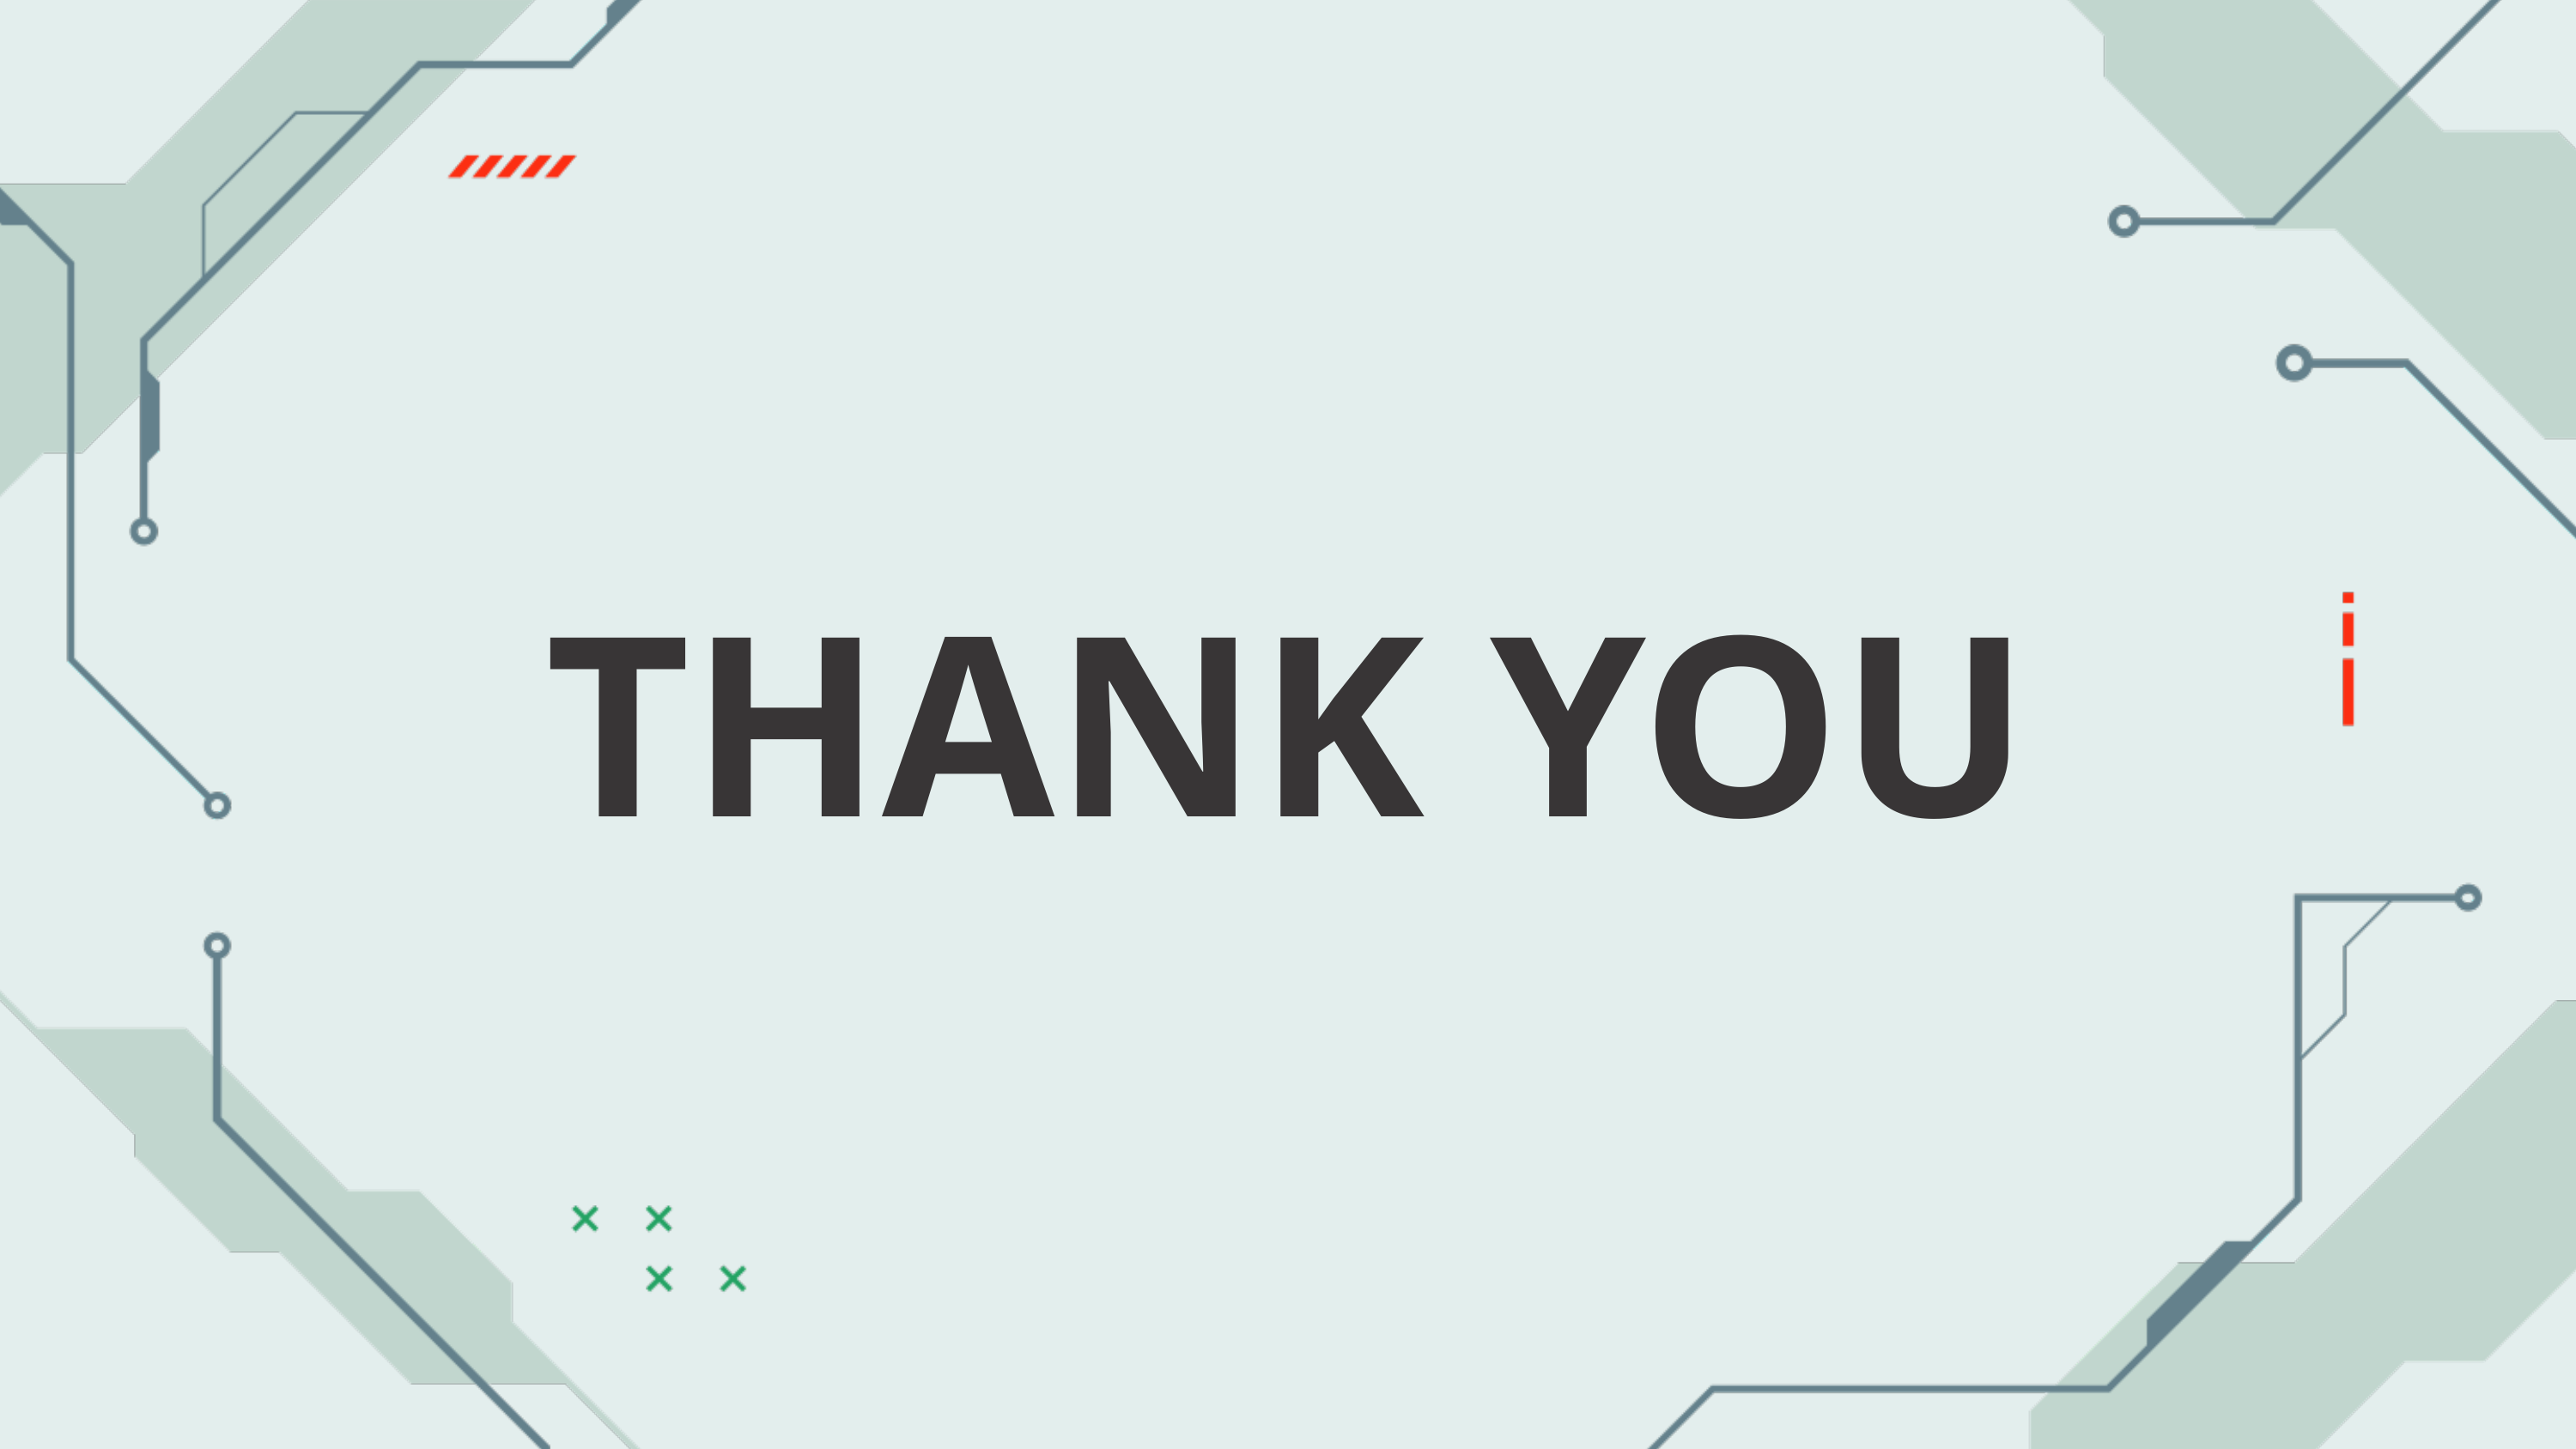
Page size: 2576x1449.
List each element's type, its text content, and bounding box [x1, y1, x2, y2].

text_box THANK YOU [370, 567, 2206, 868]
text_box [0, 0, 2576, 1449]
